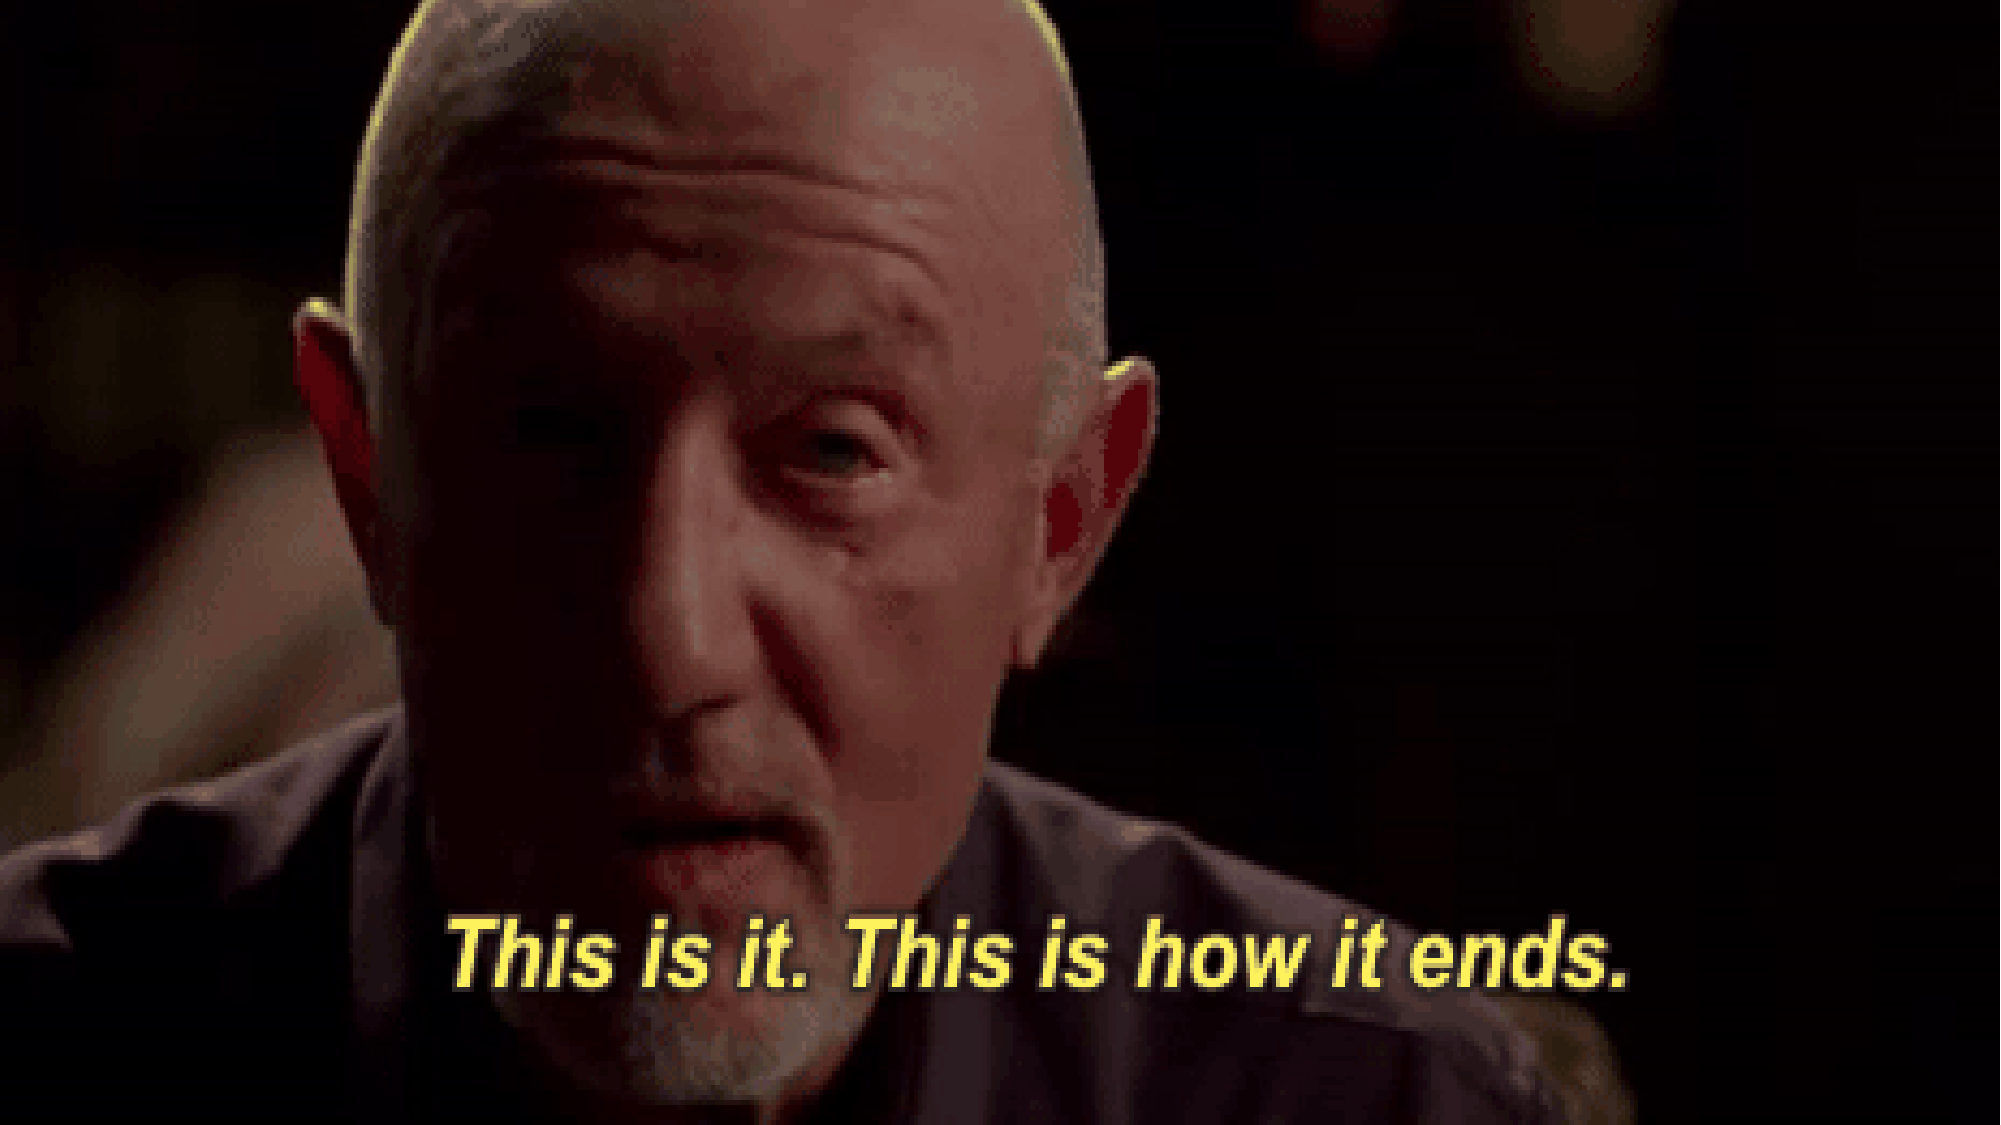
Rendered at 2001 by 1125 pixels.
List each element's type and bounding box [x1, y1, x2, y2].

list [0, 0, 2000, 1125]
